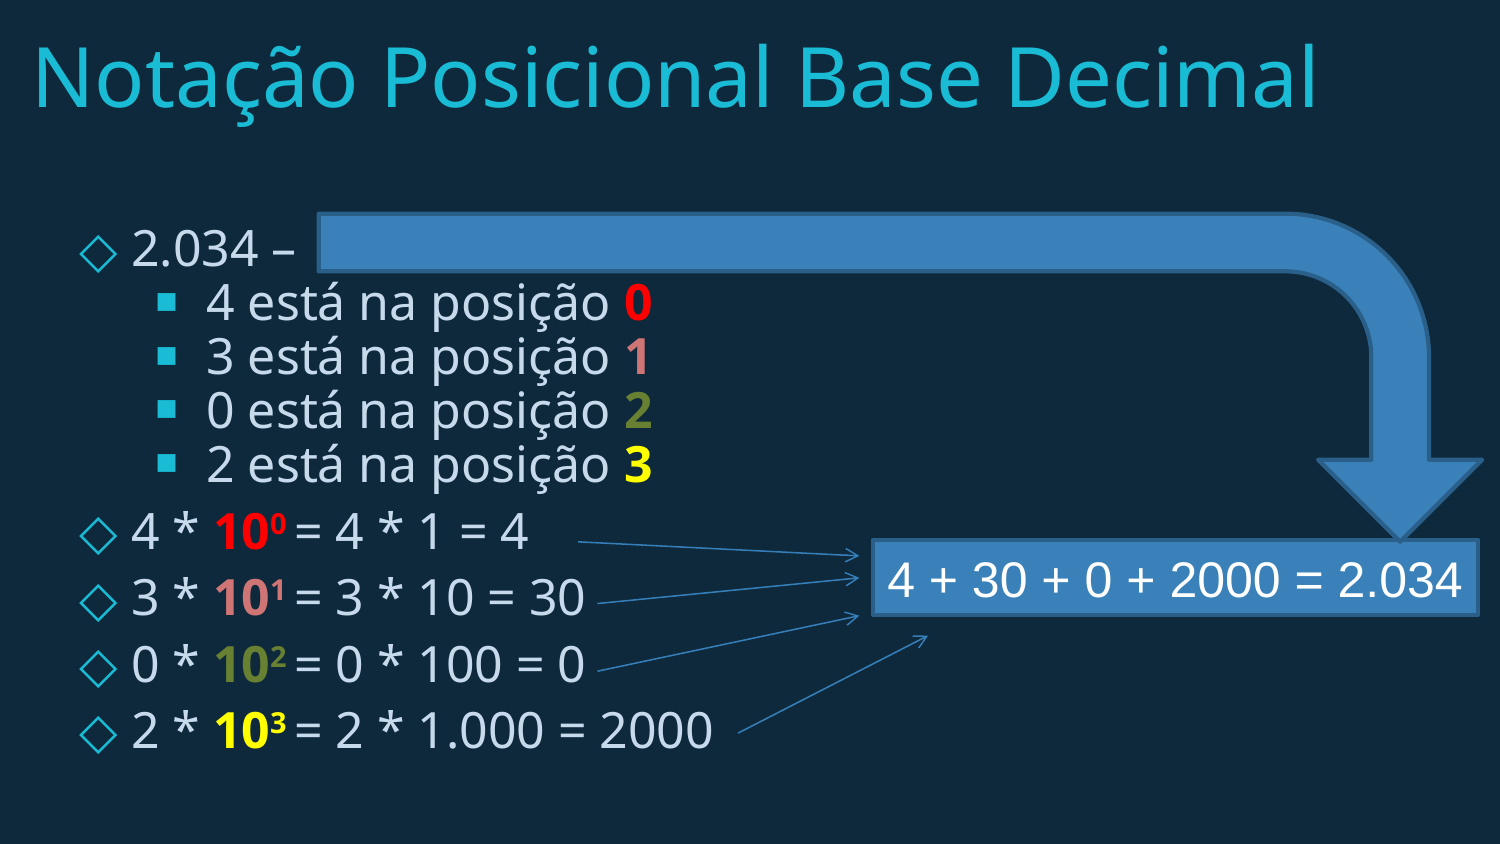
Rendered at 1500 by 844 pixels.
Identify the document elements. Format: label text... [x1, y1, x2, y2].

text_box 4 + 30 + 0 + 2000 = 2.034 [871, 538, 1480, 617]
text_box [597, 615, 860, 672]
list 2.034 – 4 está na posição 0 3 está na posição 1 0 está na posição 2 2 está na posição 3 4 * 100 = 4 * 1 = 4 3 * 101 = 3 * 10 = 30 0 * 102 = 0 * 100 = 0 2 * 103 = 2 * 1.000 = 2000 [41, 208, 1467, 481]
title Notação Posicional Base Decimal [16, 33, 1487, 140]
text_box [577, 541, 860, 557]
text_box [597, 577, 860, 604]
text_box [316, 211, 1485, 544]
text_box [737, 635, 929, 734]
